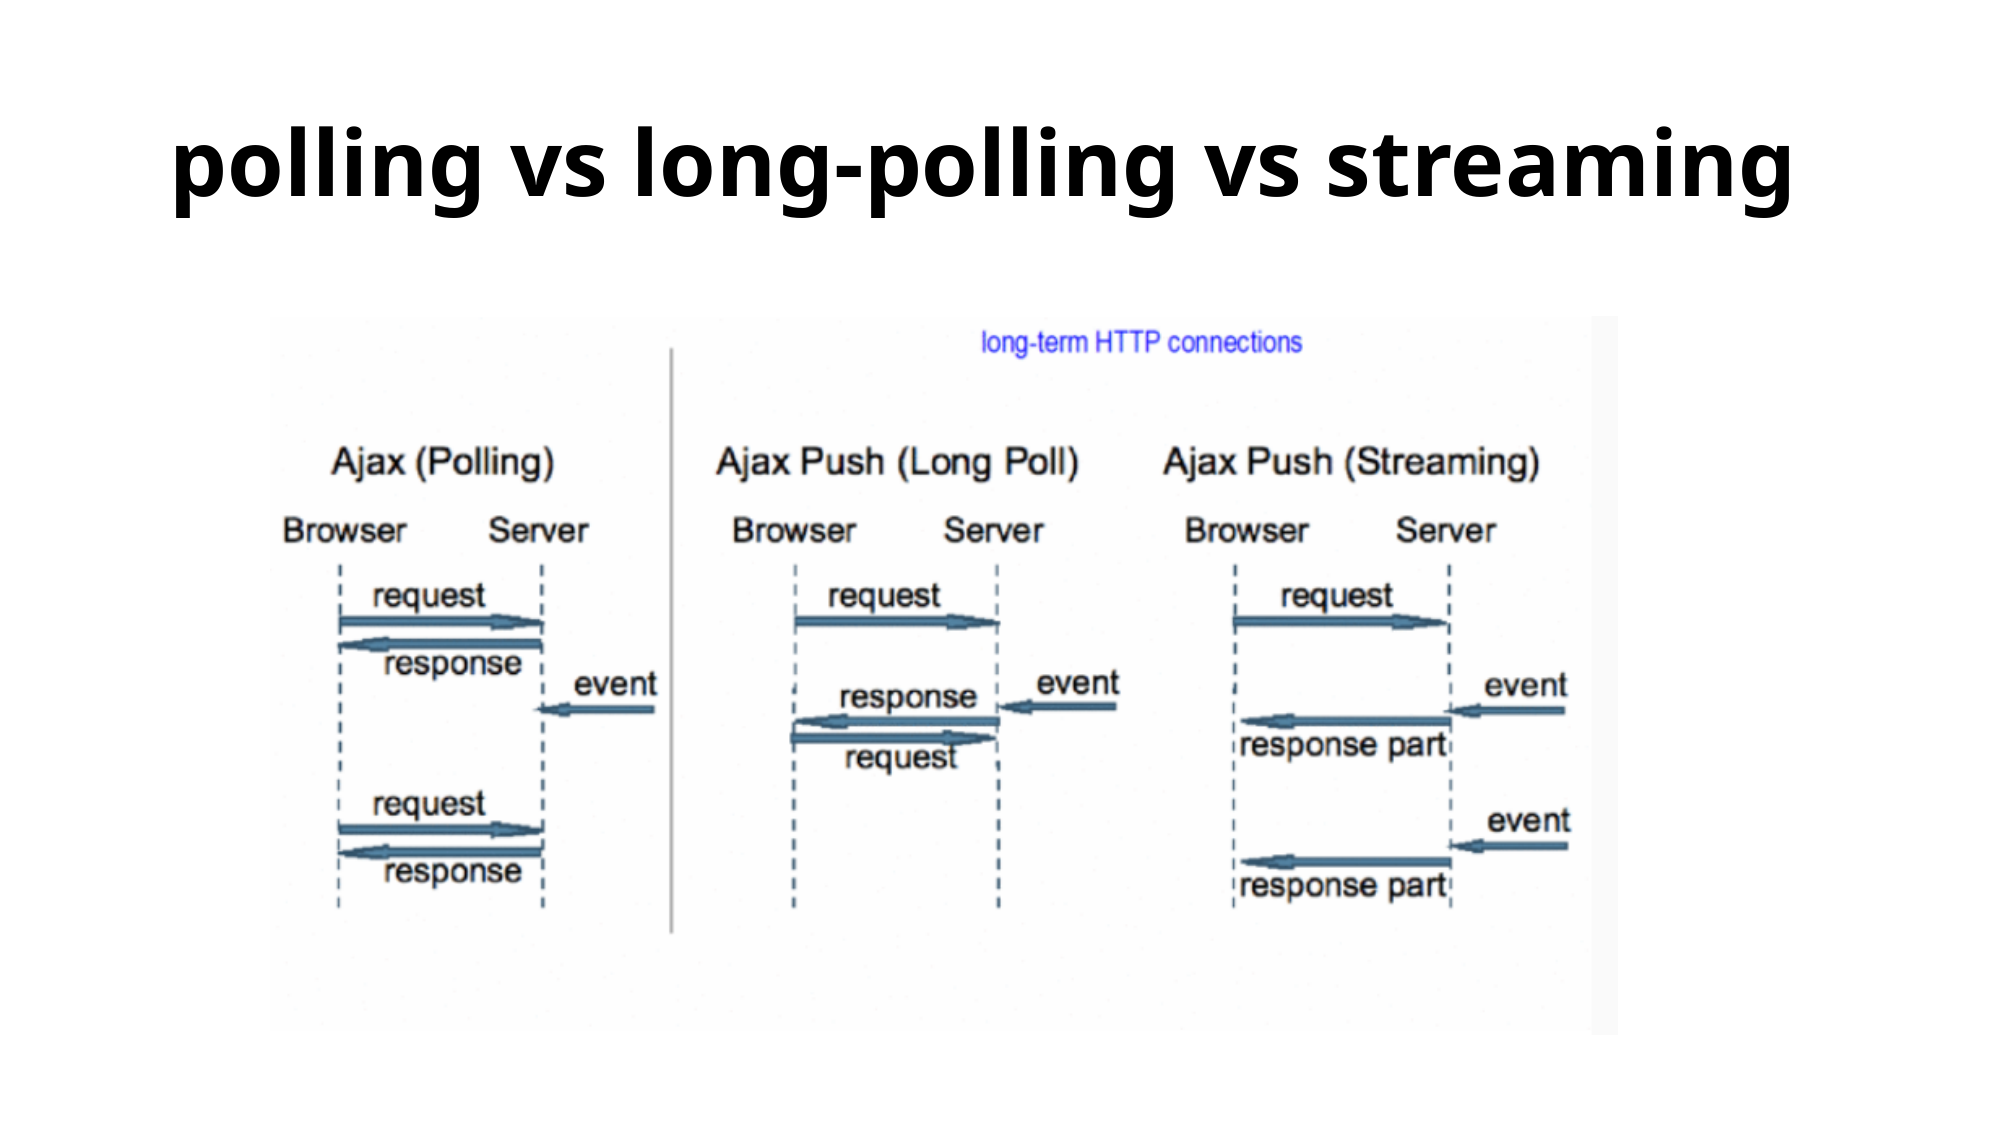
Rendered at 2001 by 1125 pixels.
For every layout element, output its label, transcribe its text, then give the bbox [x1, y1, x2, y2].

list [270, 316, 1618, 1035]
title polling vs long-polling vs streaming [154, 58, 1880, 276]
